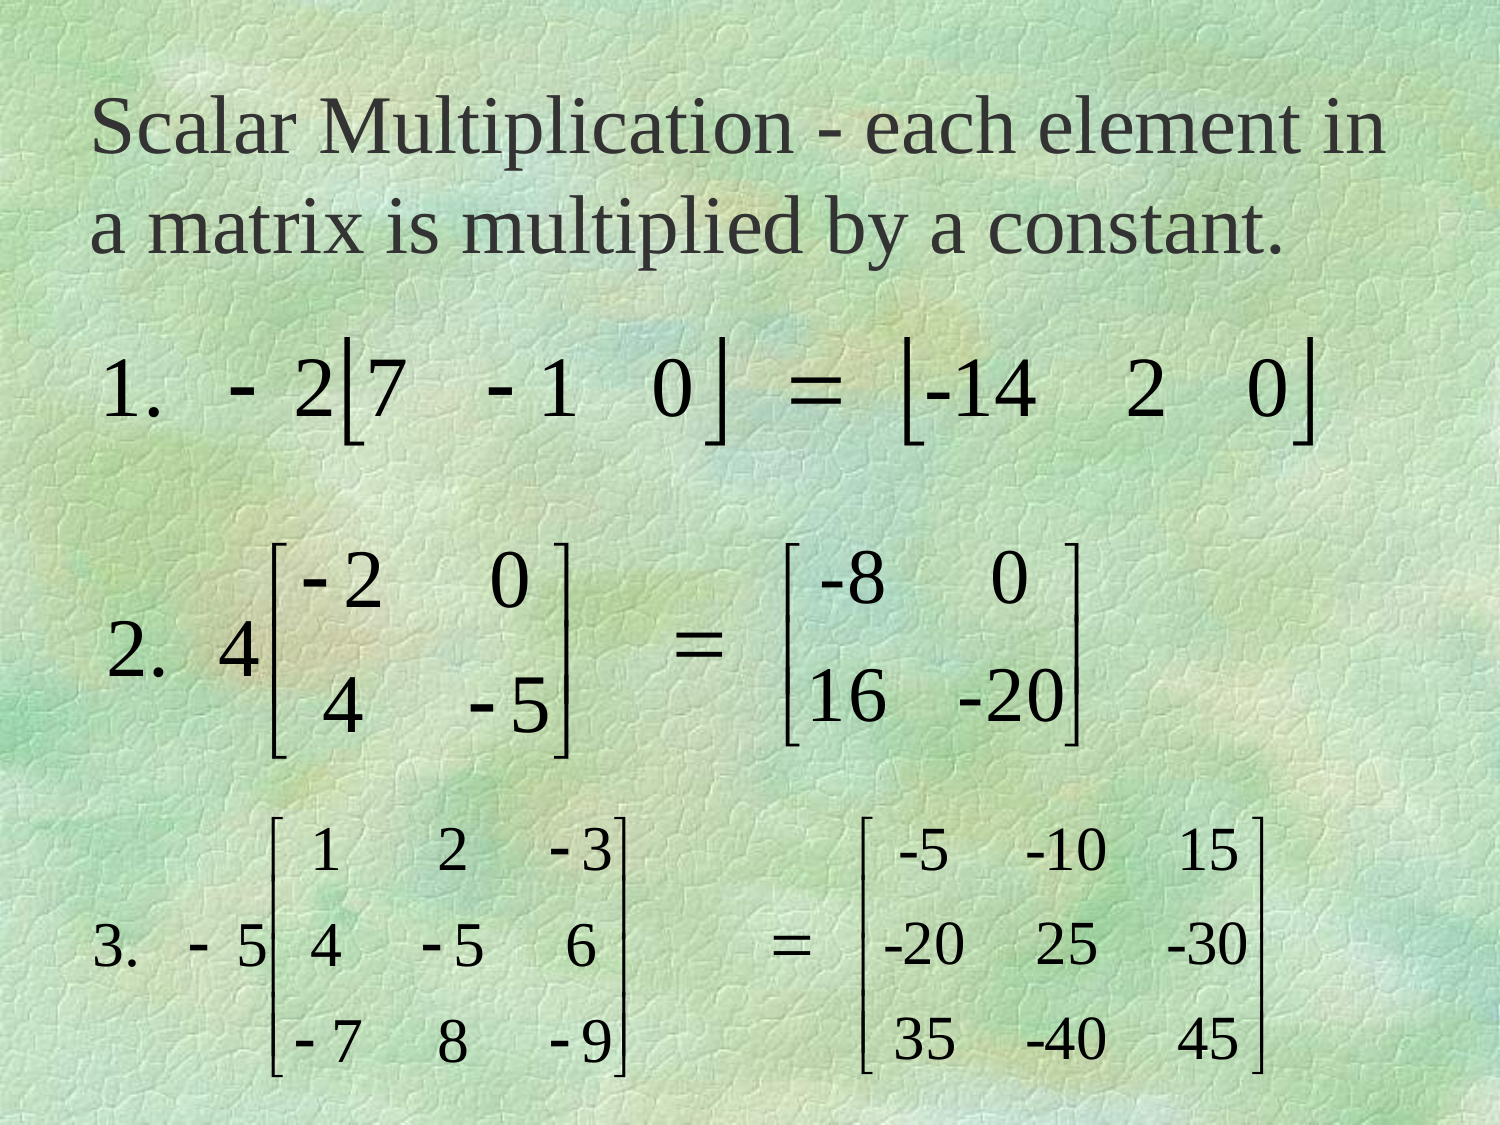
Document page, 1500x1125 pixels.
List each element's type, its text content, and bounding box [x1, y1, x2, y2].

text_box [99, 337, 738, 452]
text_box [774, 337, 1325, 452]
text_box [662, 537, 1109, 761]
text_box Scalar Multiplication - each element in a matrix is multiplied by a constant. [74, 62, 1438, 278]
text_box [762, 812, 1288, 1086]
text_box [99, 537, 600, 774]
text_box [87, 812, 650, 1089]
picture [0, 0, 1500, 1125]
